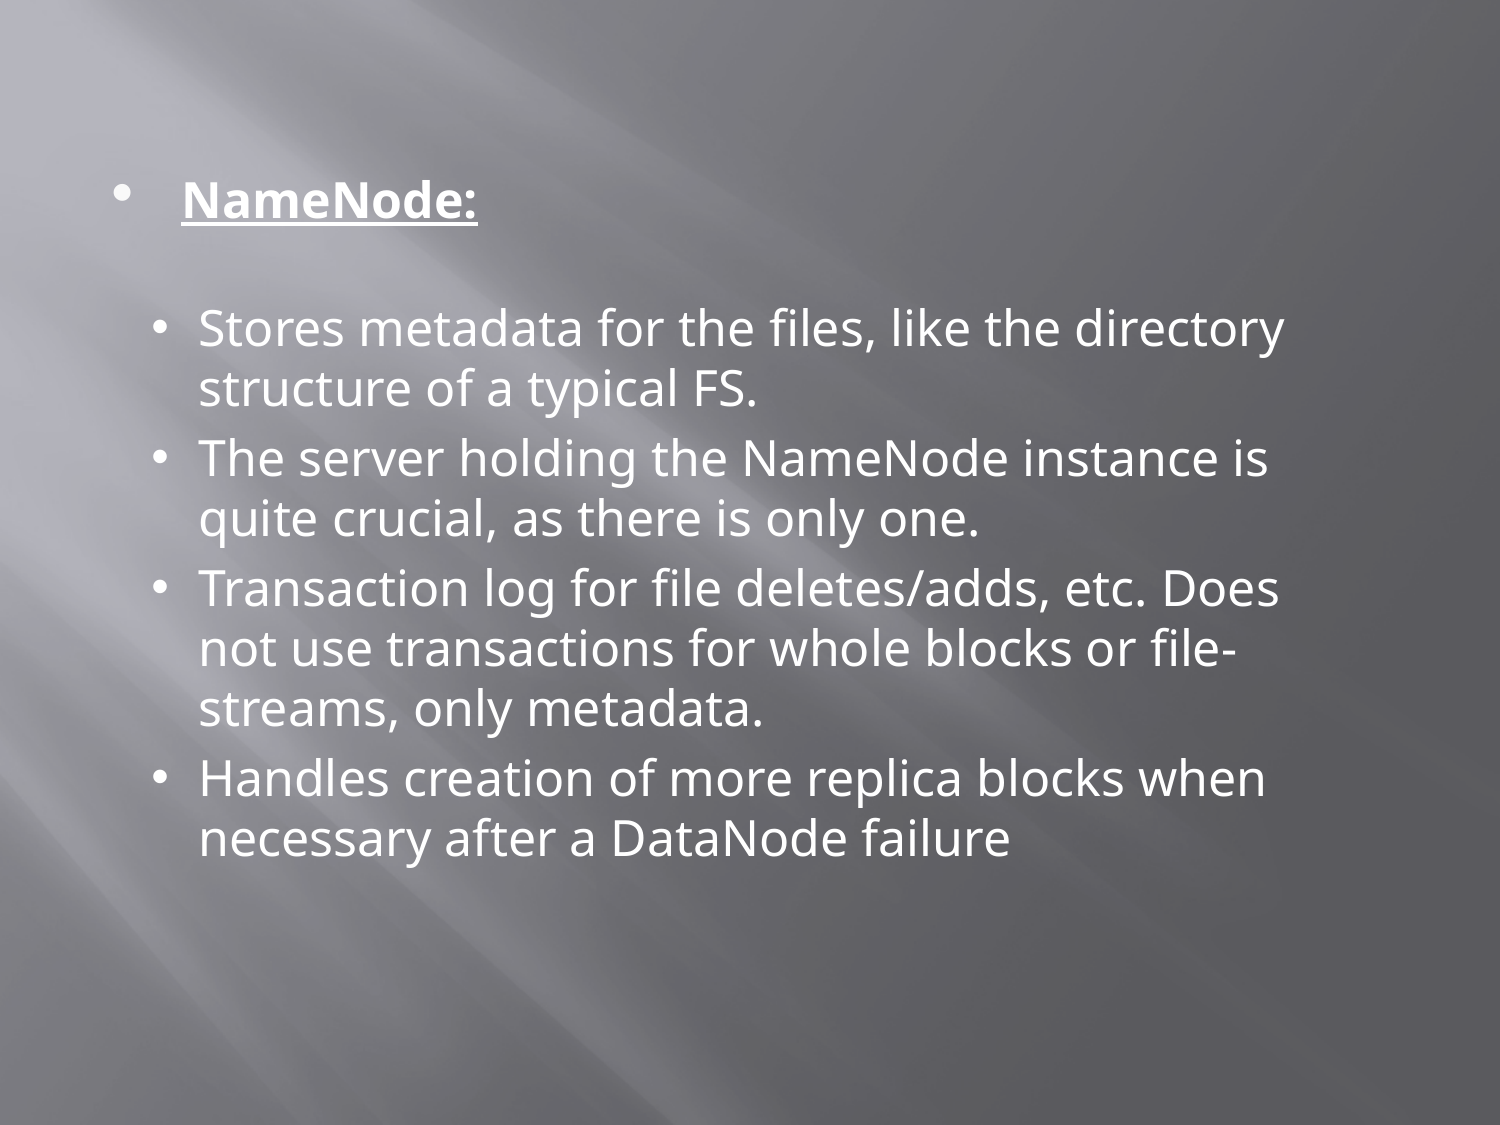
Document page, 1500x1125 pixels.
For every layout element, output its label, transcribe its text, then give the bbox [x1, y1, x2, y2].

list NameNode: Stores metadata for the files, like the directory structure of a typical FS. The server holding the NameNode instance is quite crucial, as there is only one. Transaction log for file deletes/adds, etc. Does not use transactions for whole blocks or file-streams, only metadata. Handles creation of more replica blocks when necessary after a DataNode failure [76, 160, 1388, 927]
